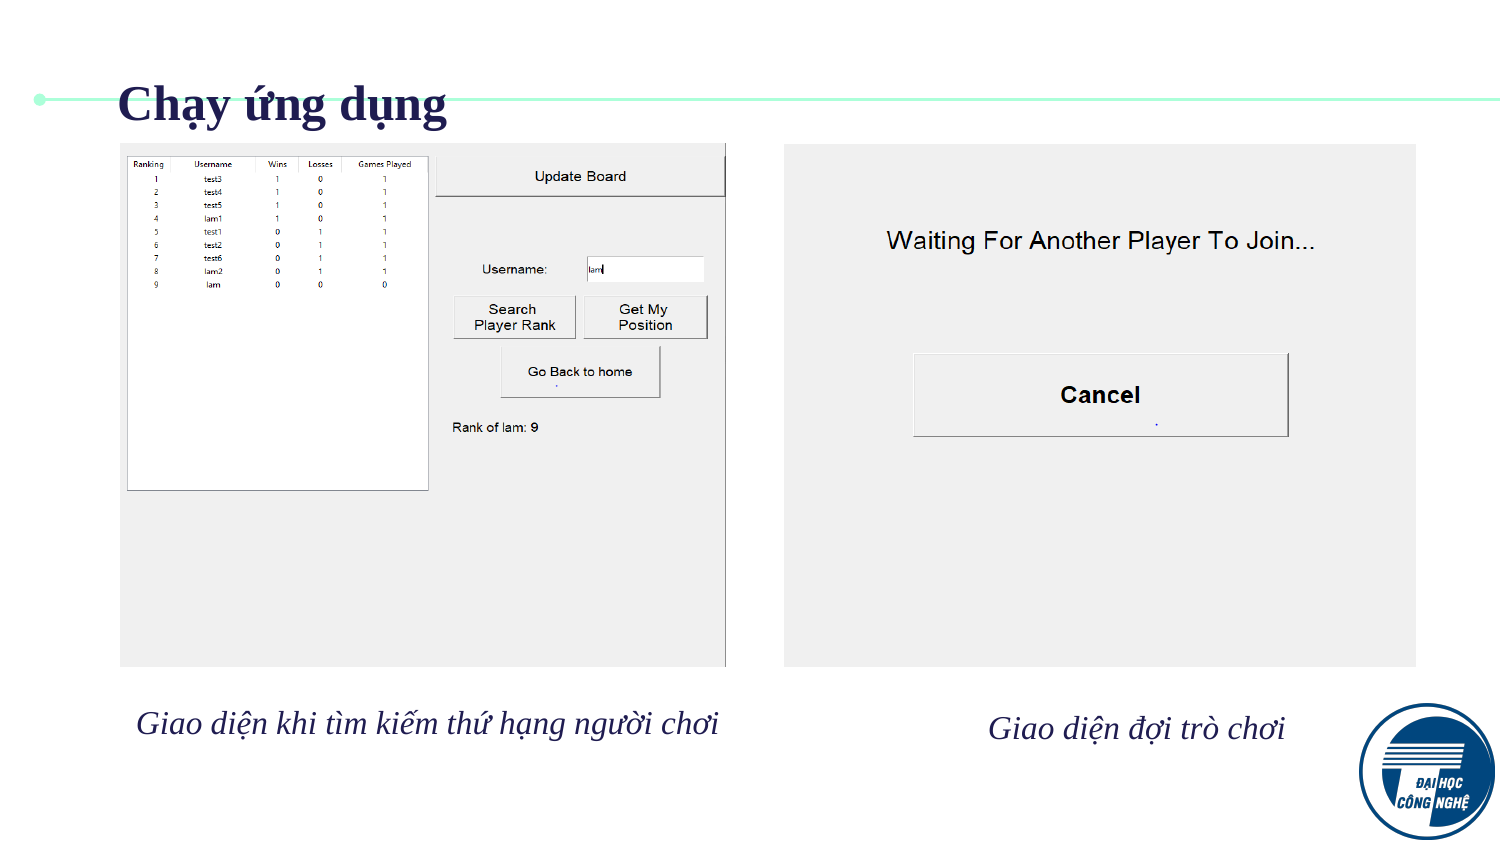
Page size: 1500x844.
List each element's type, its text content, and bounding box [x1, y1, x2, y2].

picture [120, 143, 727, 667]
title Giao diện đợi trò chơi [972, 690, 1500, 761]
title Giao diện khi tìm kiếm thứ hạng người chơi [120, 686, 888, 756]
title Chạy ứng dụng [102, 55, 1101, 144]
picture [1359, 703, 1496, 840]
picture [784, 143, 1416, 667]
